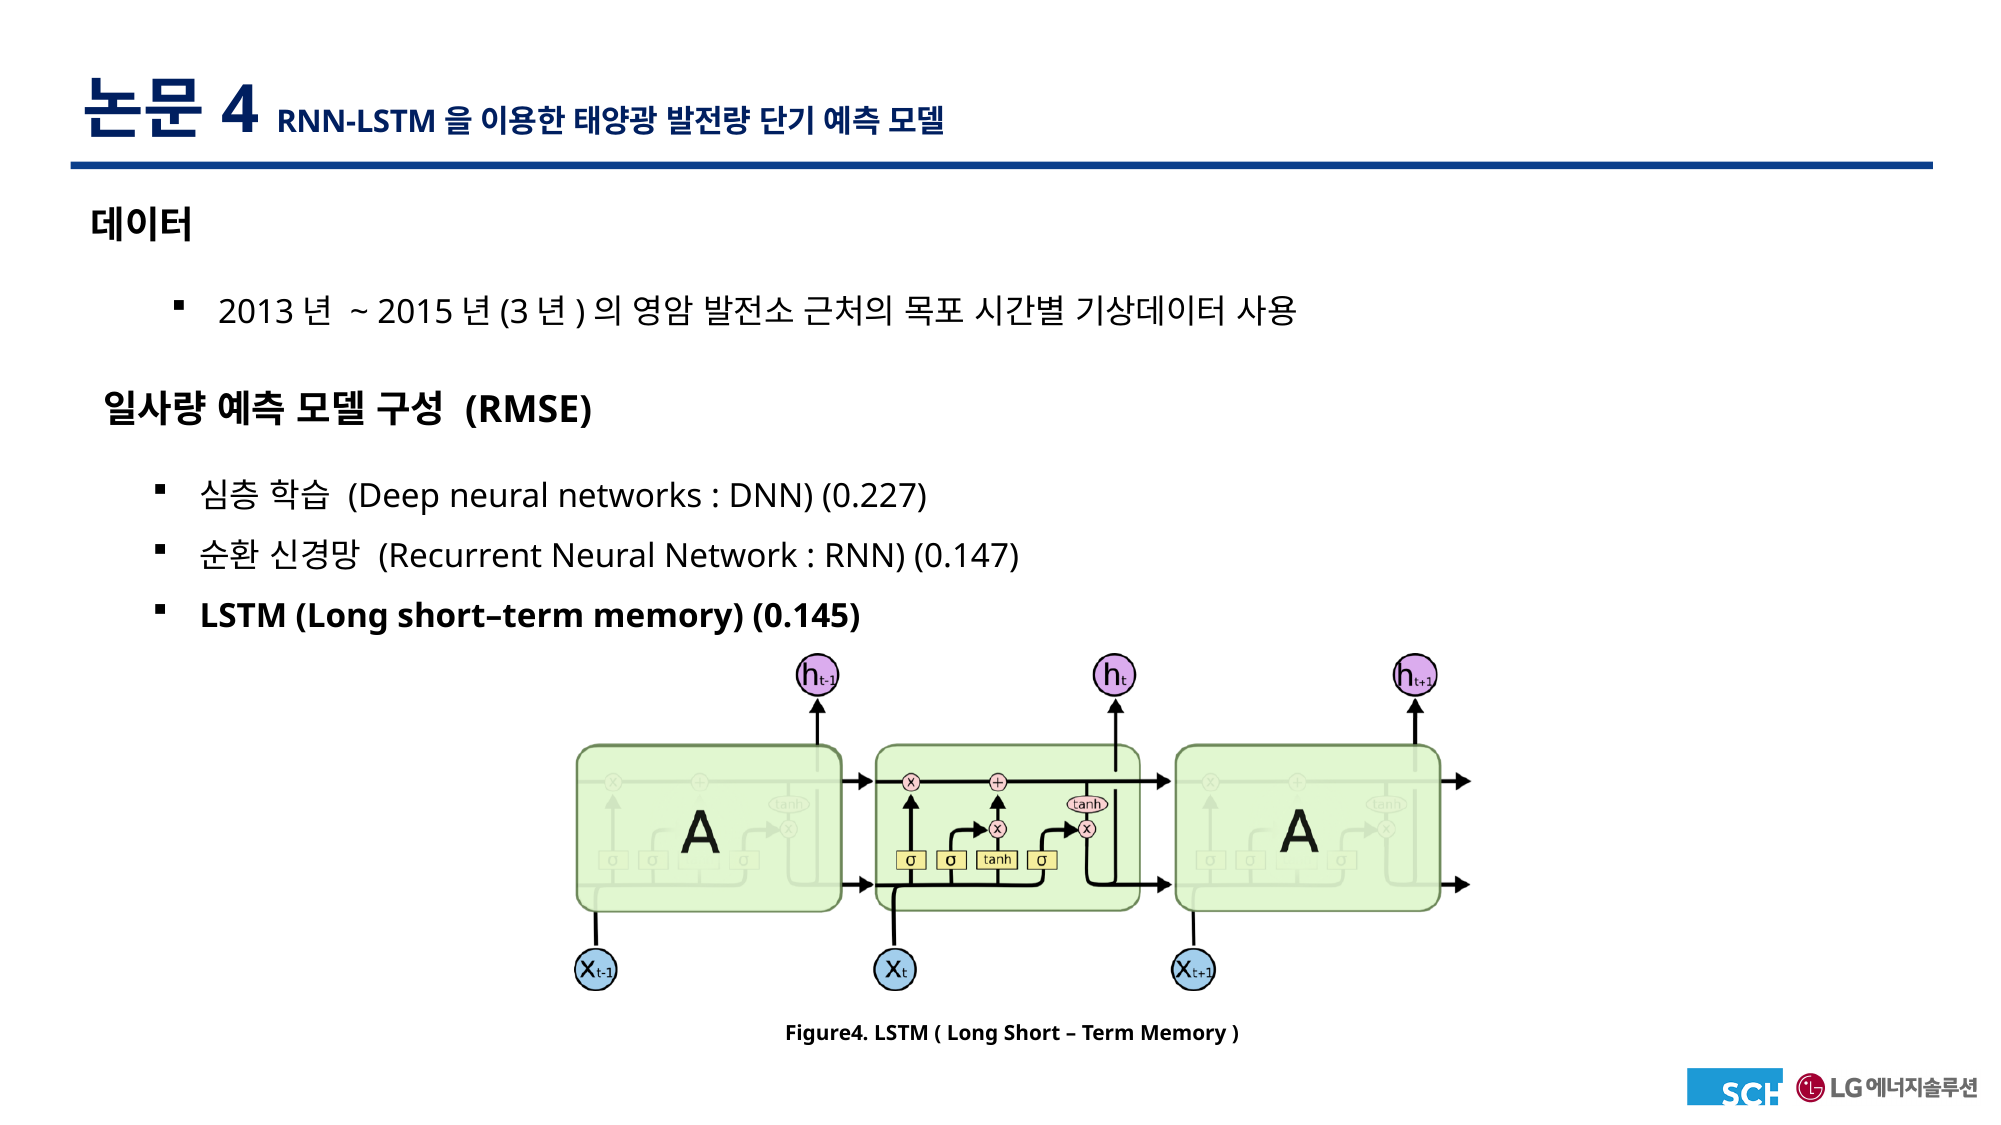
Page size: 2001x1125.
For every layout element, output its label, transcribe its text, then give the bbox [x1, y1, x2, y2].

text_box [70, 193, 1338, 331]
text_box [522, 638, 1502, 1053]
text_box 논문4 RNN-LSTM을 이용한 태양광 발전량 단기 예측 모델 [80, 64, 1944, 147]
text_box [70, 161, 1933, 170]
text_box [1677, 1062, 1981, 1113]
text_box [70, 377, 1041, 636]
